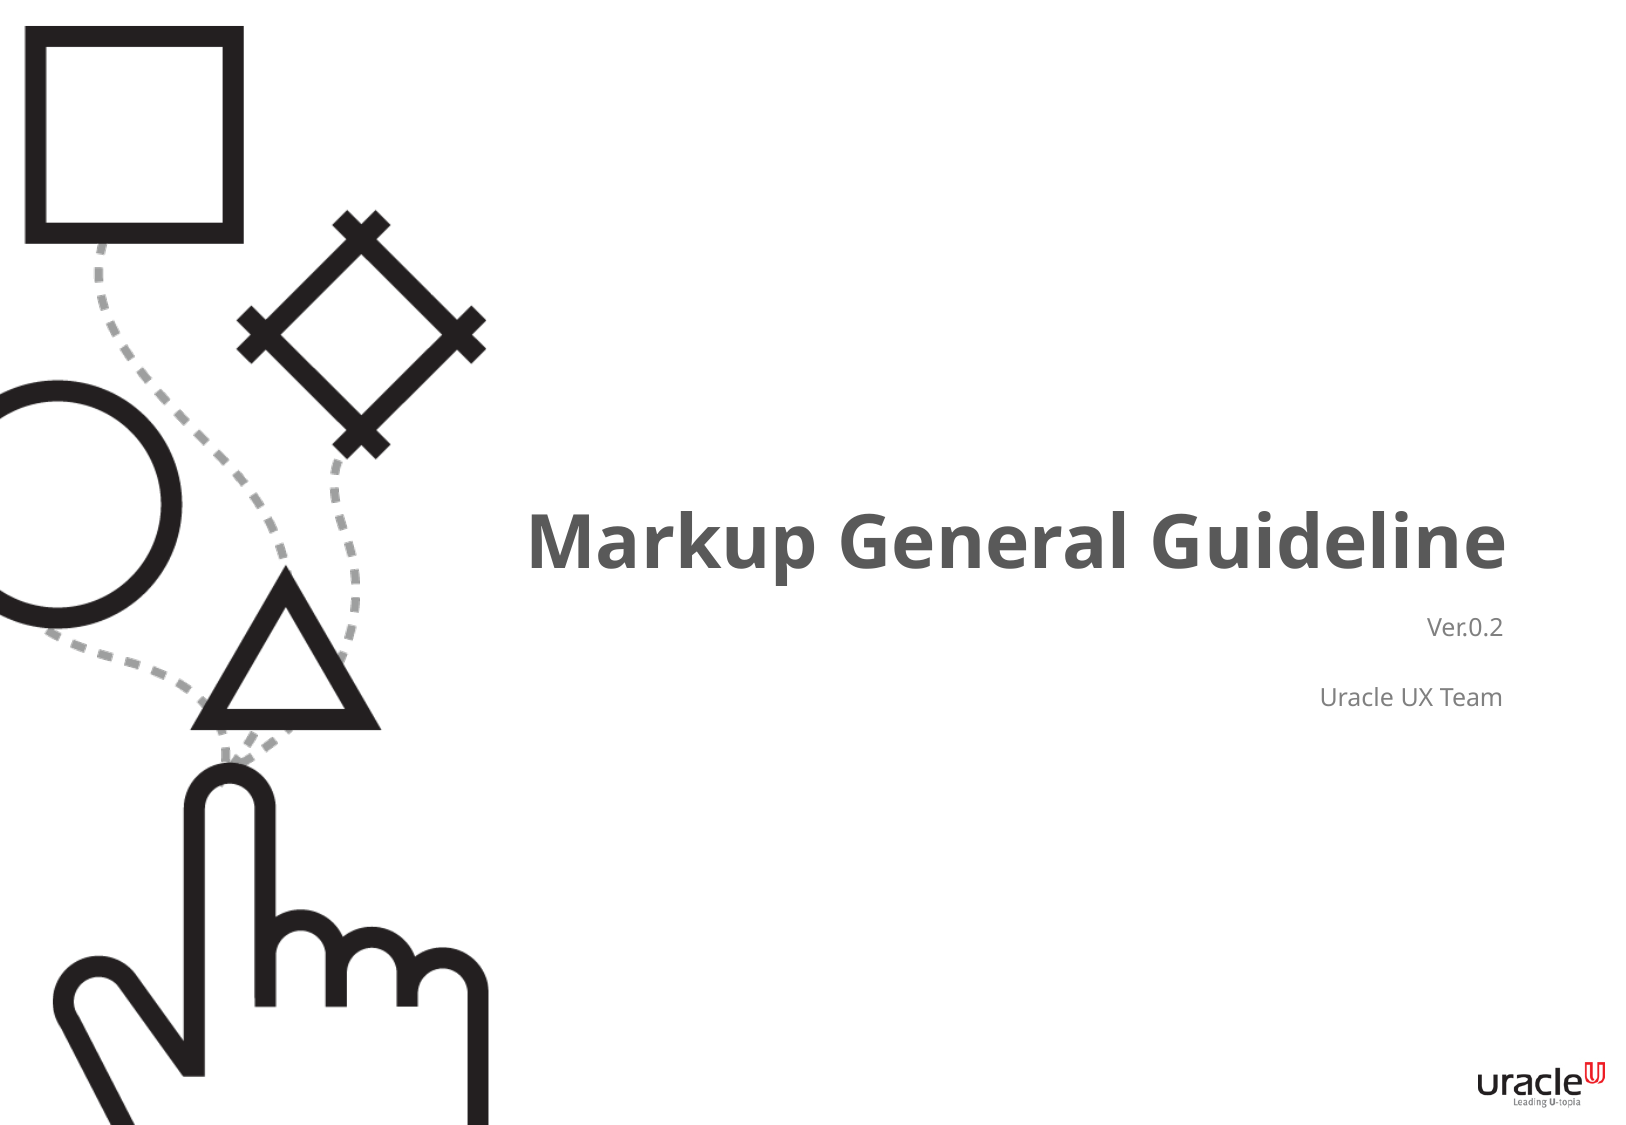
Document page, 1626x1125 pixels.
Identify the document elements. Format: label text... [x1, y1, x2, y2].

picture [0, 0, 531, 1125]
text_box [44, 1011, 405, 1058]
picture [1456, 1040, 1624, 1125]
list Ver.0.2 Uracle UX Team [546, 603, 1519, 646]
title Markup General Guideline [363, 485, 1523, 575]
